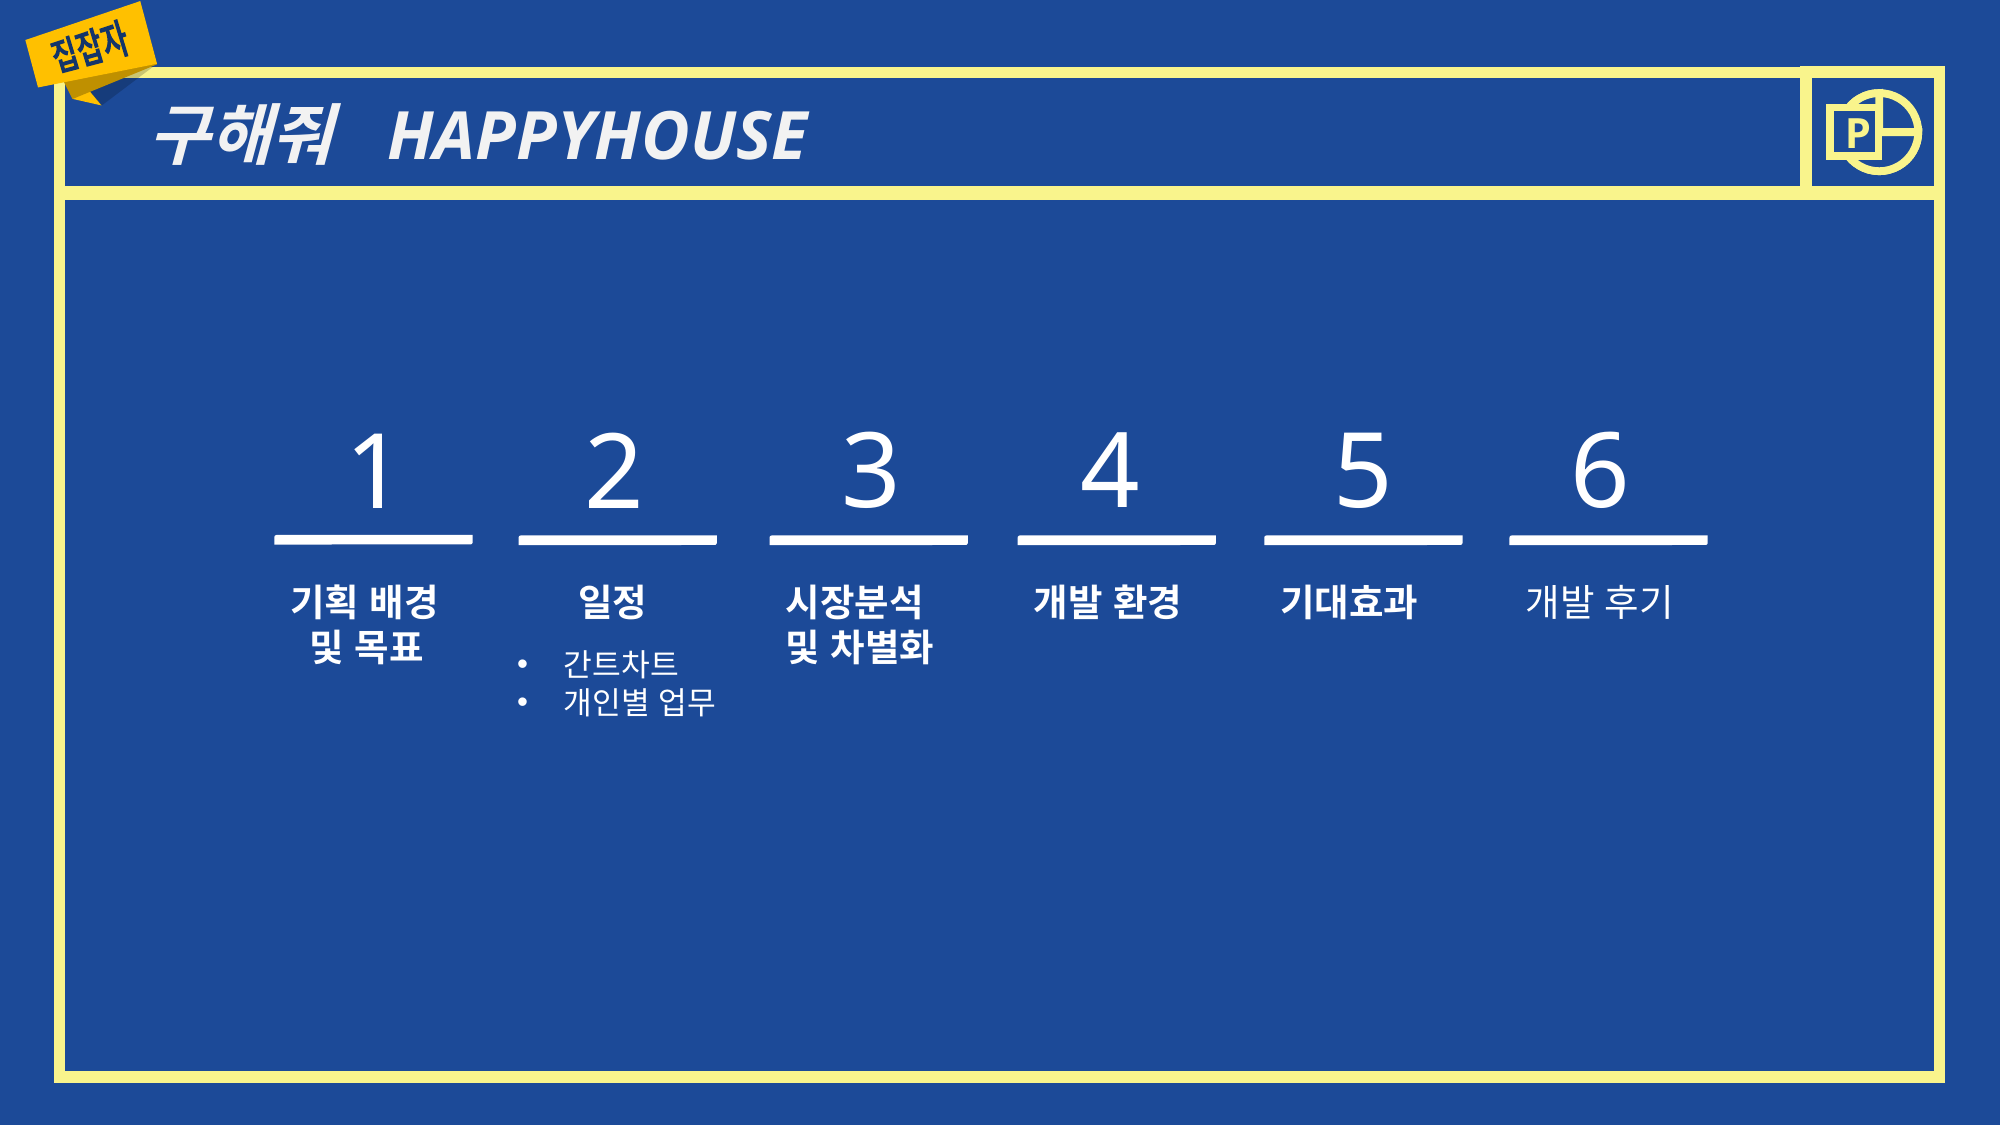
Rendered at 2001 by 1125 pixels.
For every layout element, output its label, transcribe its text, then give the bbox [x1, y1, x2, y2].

text_box 4 [1065, 396, 1183, 535]
text_box 간트차트 개인별 업무 [502, 638, 757, 728]
text_box [1264, 535, 1463, 546]
text_box [769, 535, 968, 546]
text_box 구해줘 HAPPYHOUSE [58, 71, 1800, 190]
text_box [274, 534, 473, 545]
text_box [1017, 535, 1216, 546]
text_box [29, 15, 161, 106]
text_box 1 [330, 396, 431, 534]
text_box [1509, 535, 1708, 546]
text_box 3 [827, 396, 936, 535]
text_box 기대효과 [1265, 572, 1462, 632]
text_box 개발 후기 [1510, 572, 1708, 632]
text_box 기획 배경 및 목표 [275, 571, 472, 677]
text_box 개발 환경 [1019, 572, 1216, 632]
text_box 5 [1319, 395, 1417, 535]
text_box 시장분석 및 차별화 [771, 572, 968, 677]
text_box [1806, 72, 1940, 192]
text_box 2 [569, 396, 662, 535]
text_box [58, 190, 1940, 1078]
text_box [518, 535, 717, 546]
text_box 6 [1555, 395, 1656, 535]
text_box 일정 [563, 572, 682, 632]
